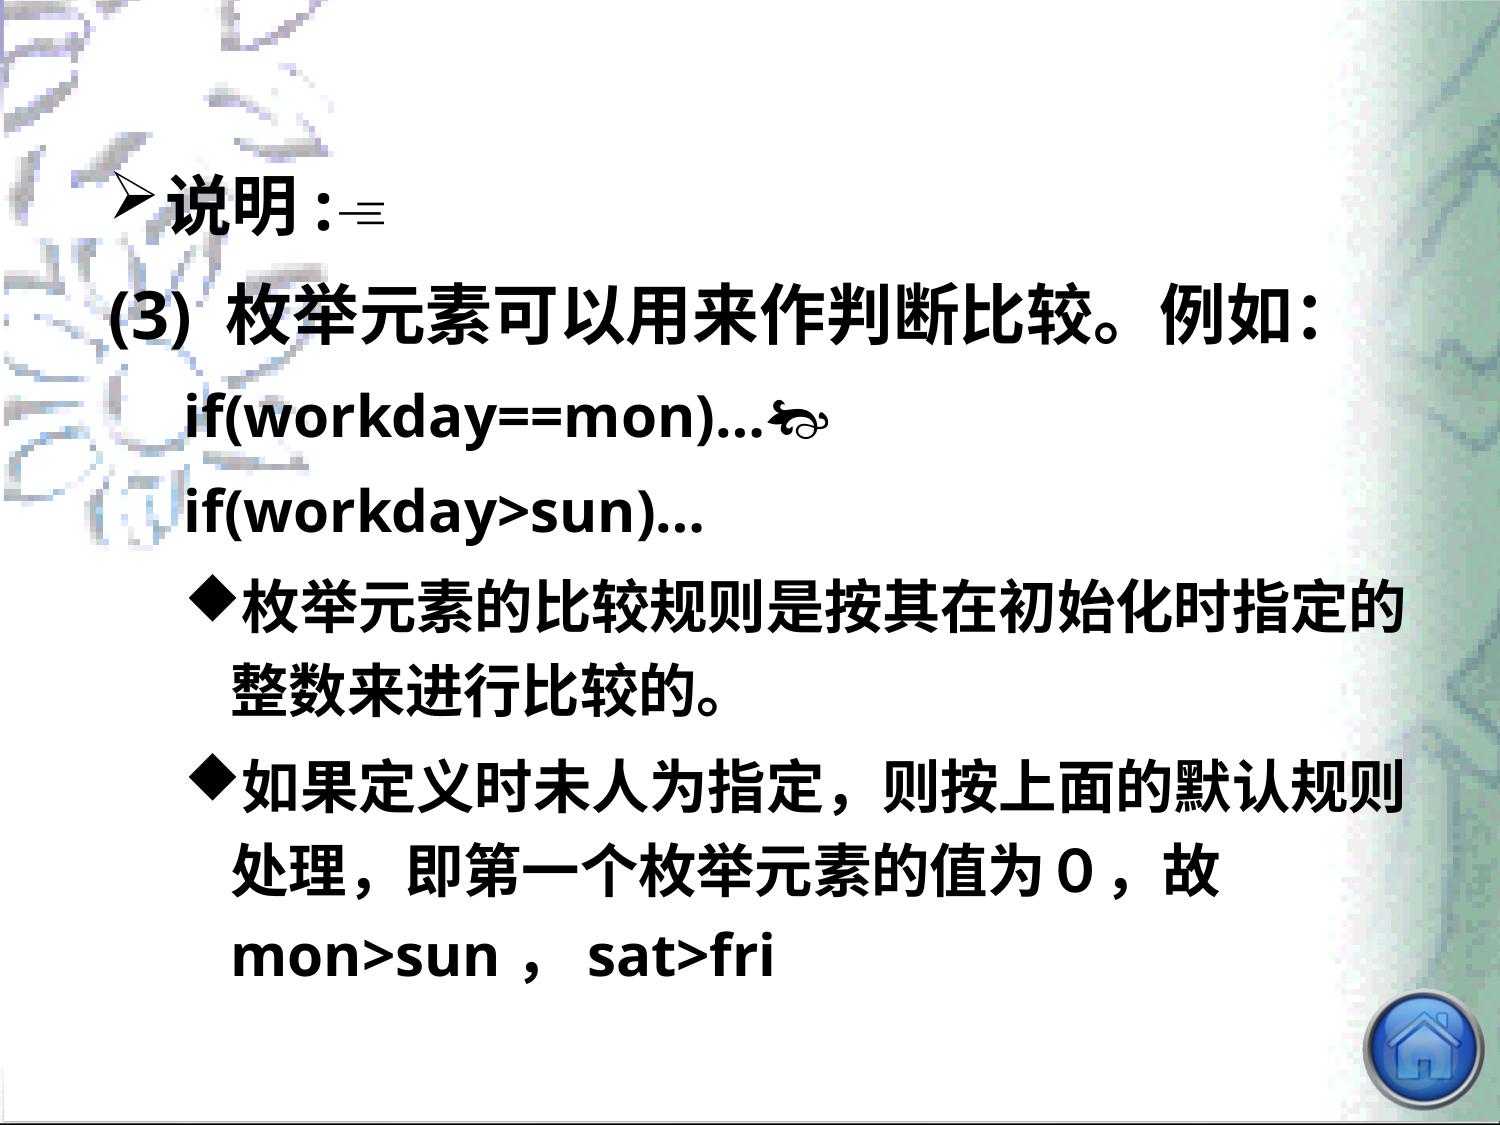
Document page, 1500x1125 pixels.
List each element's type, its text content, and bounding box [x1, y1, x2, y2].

picture [0, 0, 1500, 1125]
list 说明: (3) 枚举元素可以用来作判断比较。例如： if(workday==mon)… if(workday>sun)… 枚举元素的比较规则是按其在初始化时指定的整数来进行比较的。 如果定义时未人为指定，则按上面的默认规则处理，即第一个枚举元素的值为０，故mon>sun，sat>fri [93, 140, 1430, 1032]
